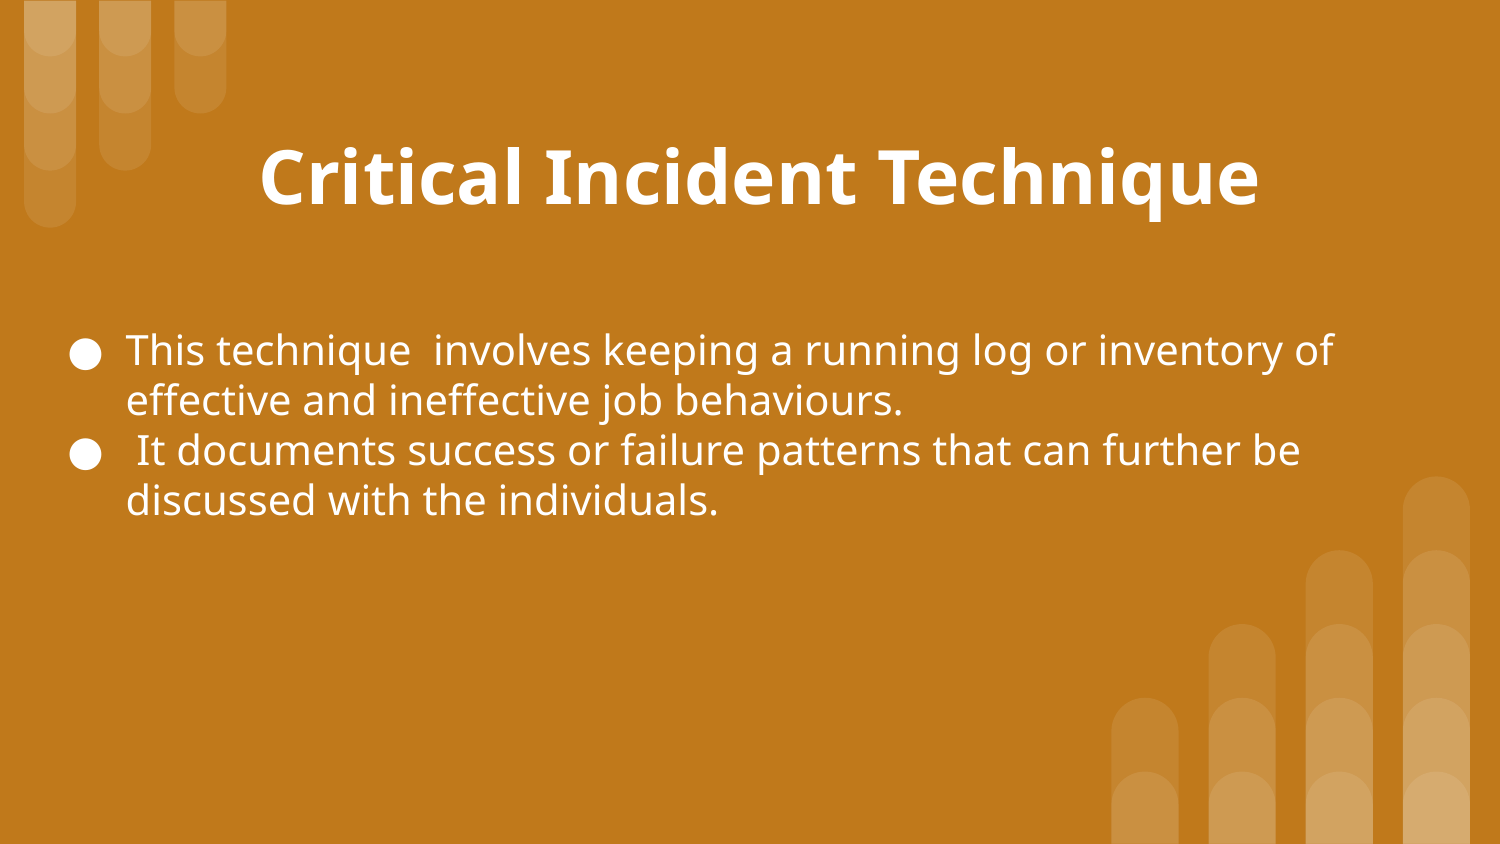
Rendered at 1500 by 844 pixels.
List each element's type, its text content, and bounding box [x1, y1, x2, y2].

title Critical Incident Technique [0, 21, 1500, 329]
text_box This technique involves keeping a running log or inventory of effective and ineffective job behaviours. It documents success or failure patterns that can further be discussed with the individuals. [35, 309, 1465, 590]
